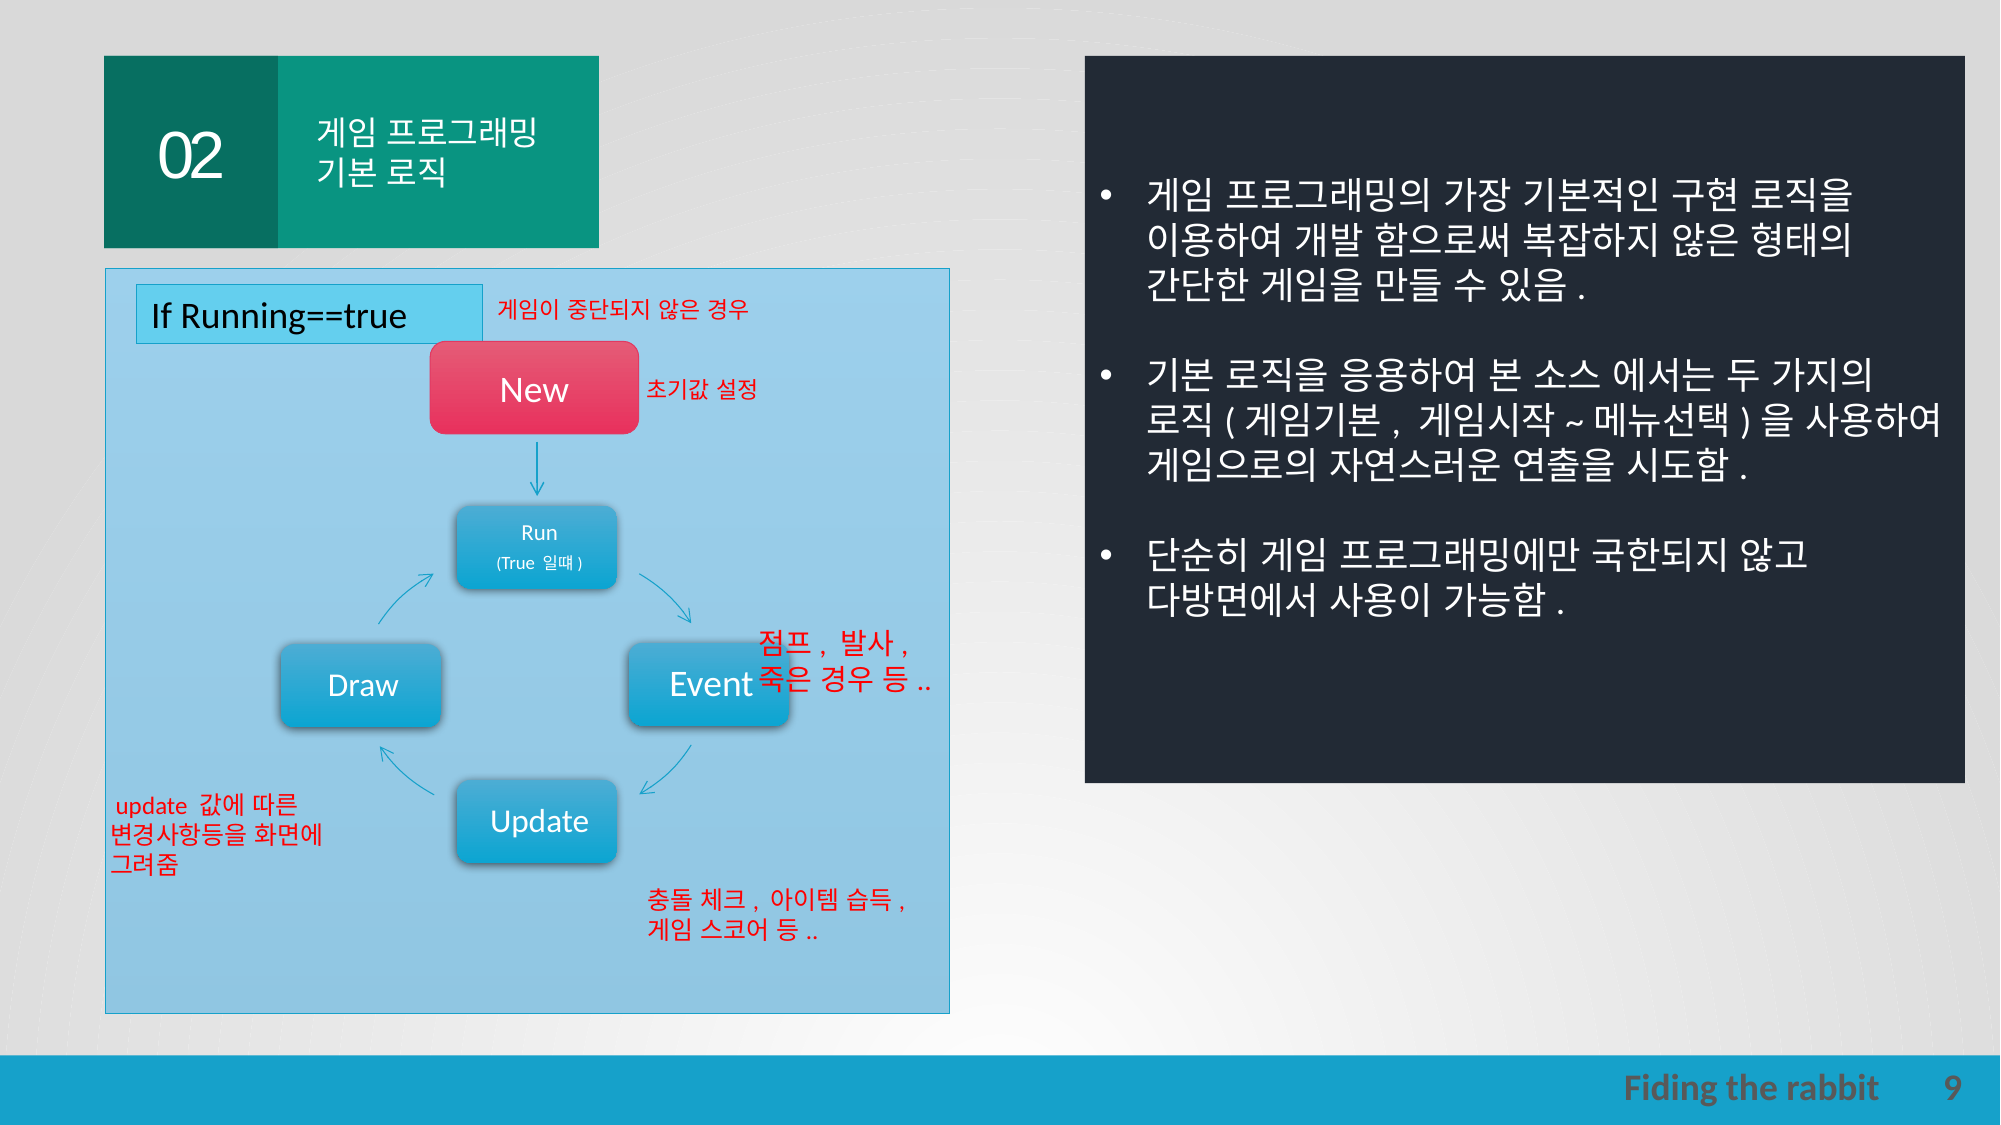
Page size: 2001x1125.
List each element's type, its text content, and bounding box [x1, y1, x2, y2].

text_box 게임 프로그래밍 기본 로직 [279, 55, 600, 249]
text_box 게임 프로그래밍의 가장 기본적인 구현 로직을 이용하여 개발 함으로써 복잡하지 않은 형태의 간단한 게임을 만들 수 있음. 기본 로직을 응용하여 본 소스 에서는 두 가지의 로직(게임기본, 게임시작~메뉴선택)을 사용하여 게임으로의 자연스러운 연출을 시도함. 단순히 게임 프로그래밍에만 국한되지 않고 다방면에서 사용이 가능함. [1084, 55, 1966, 784]
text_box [95, 268, 960, 1014]
text_box 02 [103, 55, 279, 249]
footer Fiding the rabbit [1414, 1055, 2000, 1116]
